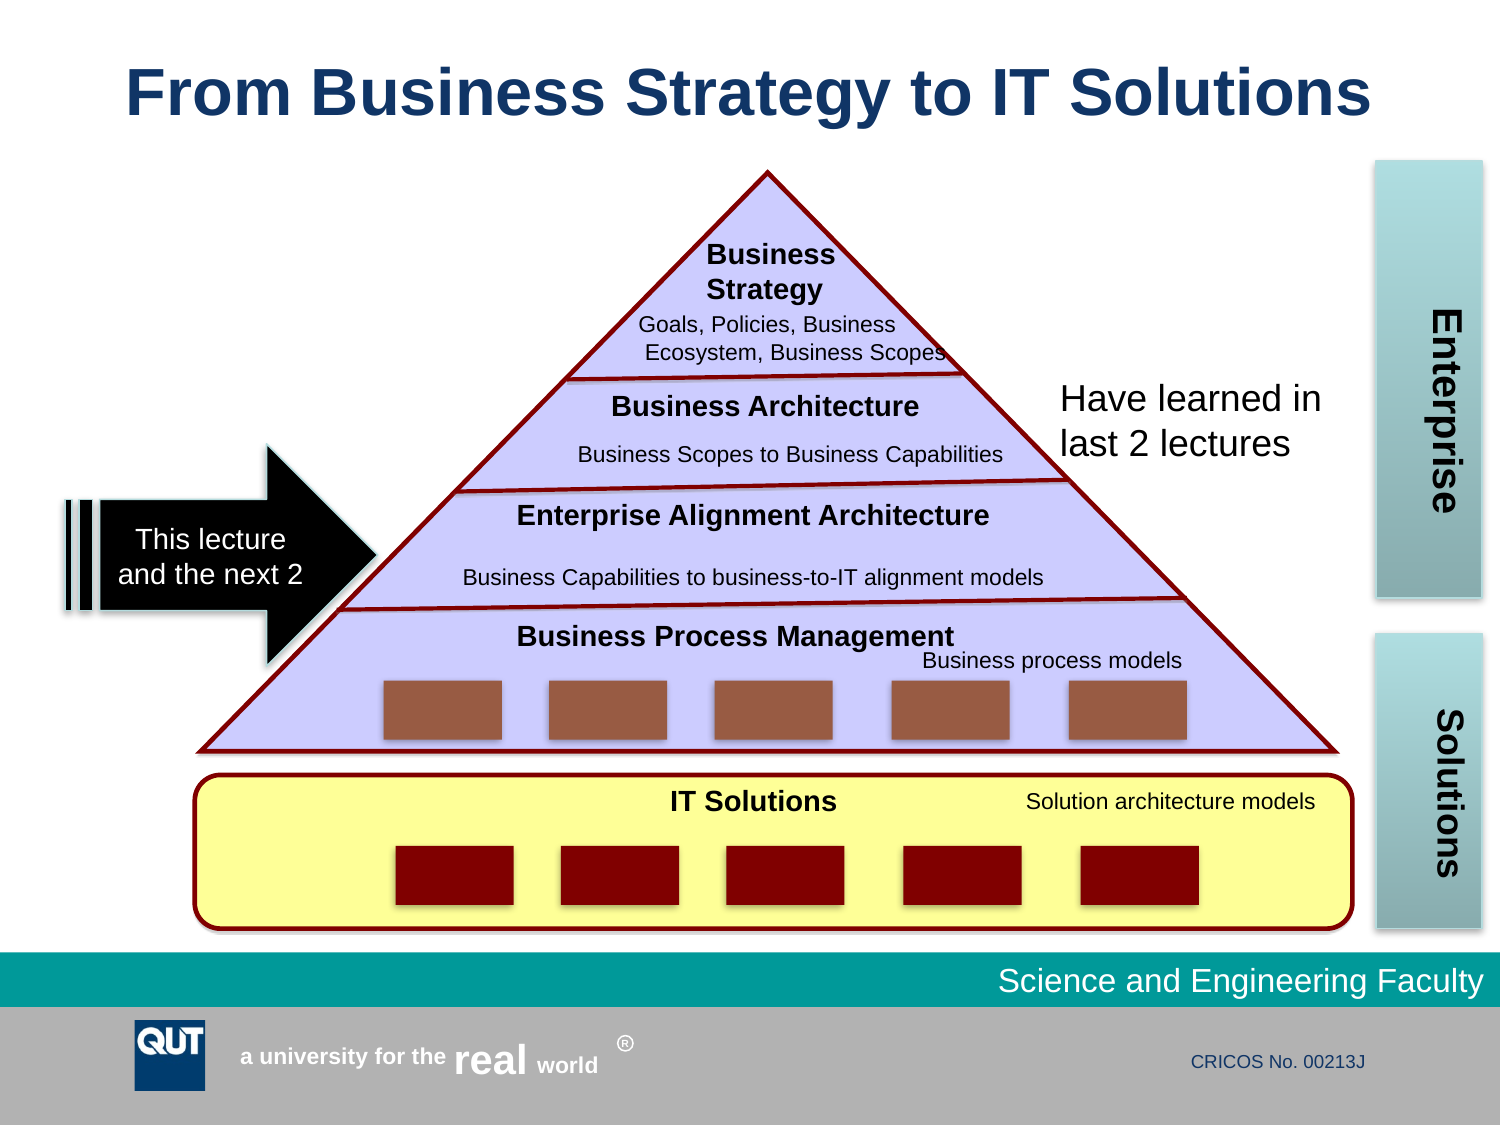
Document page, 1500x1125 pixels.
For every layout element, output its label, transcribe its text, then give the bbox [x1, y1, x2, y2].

text_box [573, 320, 623, 371]
text_box [560, 845, 680, 906]
text_box [713, 172, 822, 228]
text_box [891, 680, 1010, 740]
text_box Enterprise [1401, 293, 1483, 517]
text_box Business Architecture [596, 379, 1045, 430]
text_box [1058, 483, 1182, 596]
text_box Business Strategy [691, 228, 852, 302]
text_box [714, 680, 833, 740]
text_box [200, 606, 1335, 752]
text_box [1068, 680, 1188, 740]
text_box [395, 845, 514, 906]
text_box Solution architecture models [1011, 779, 1331, 822]
text_box [903, 845, 1022, 906]
text_box Business process models [907, 637, 1198, 680]
text_box [468, 382, 1066, 478]
text_box Business Process Management [501, 618, 1069, 695]
picture [134, 1020, 206, 1091]
text_box [852, 258, 895, 302]
text_box Solutions [1406, 693, 1483, 882]
text_box [194, 774, 1353, 929]
text_box [548, 680, 668, 740]
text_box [336, 597, 1188, 610]
text_box [352, 496, 501, 596]
text_box Have learned in last 2 lectures [1045, 366, 1375, 471]
text_box This lecture and the next 2 [98, 443, 379, 668]
text_box This lecture and the next 2 [64, 499, 73, 611]
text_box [454, 479, 1070, 492]
title From Business Strategy to IT Solutions [74, 0, 1426, 184]
text_box Enterprise Alignment Architecture [501, 500, 1058, 554]
text_box [1375, 160, 1483, 599]
text_box IT Solutions [655, 775, 875, 825]
text_box Business Capabilities to business-to-IT alignment models [447, 554, 1060, 596]
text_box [566, 373, 963, 380]
text_box [383, 680, 503, 740]
text_box [1375, 633, 1483, 929]
text_box Goals, Policies, Business Ecosystem, Business Scopes [623, 302, 962, 372]
text_box This lecture and the next 2 [78, 499, 93, 611]
text_box [1080, 845, 1200, 906]
text_box [726, 845, 845, 906]
text_box Business Scopes to Business Capabilities [563, 432, 1019, 475]
text_box [640, 250, 691, 302]
